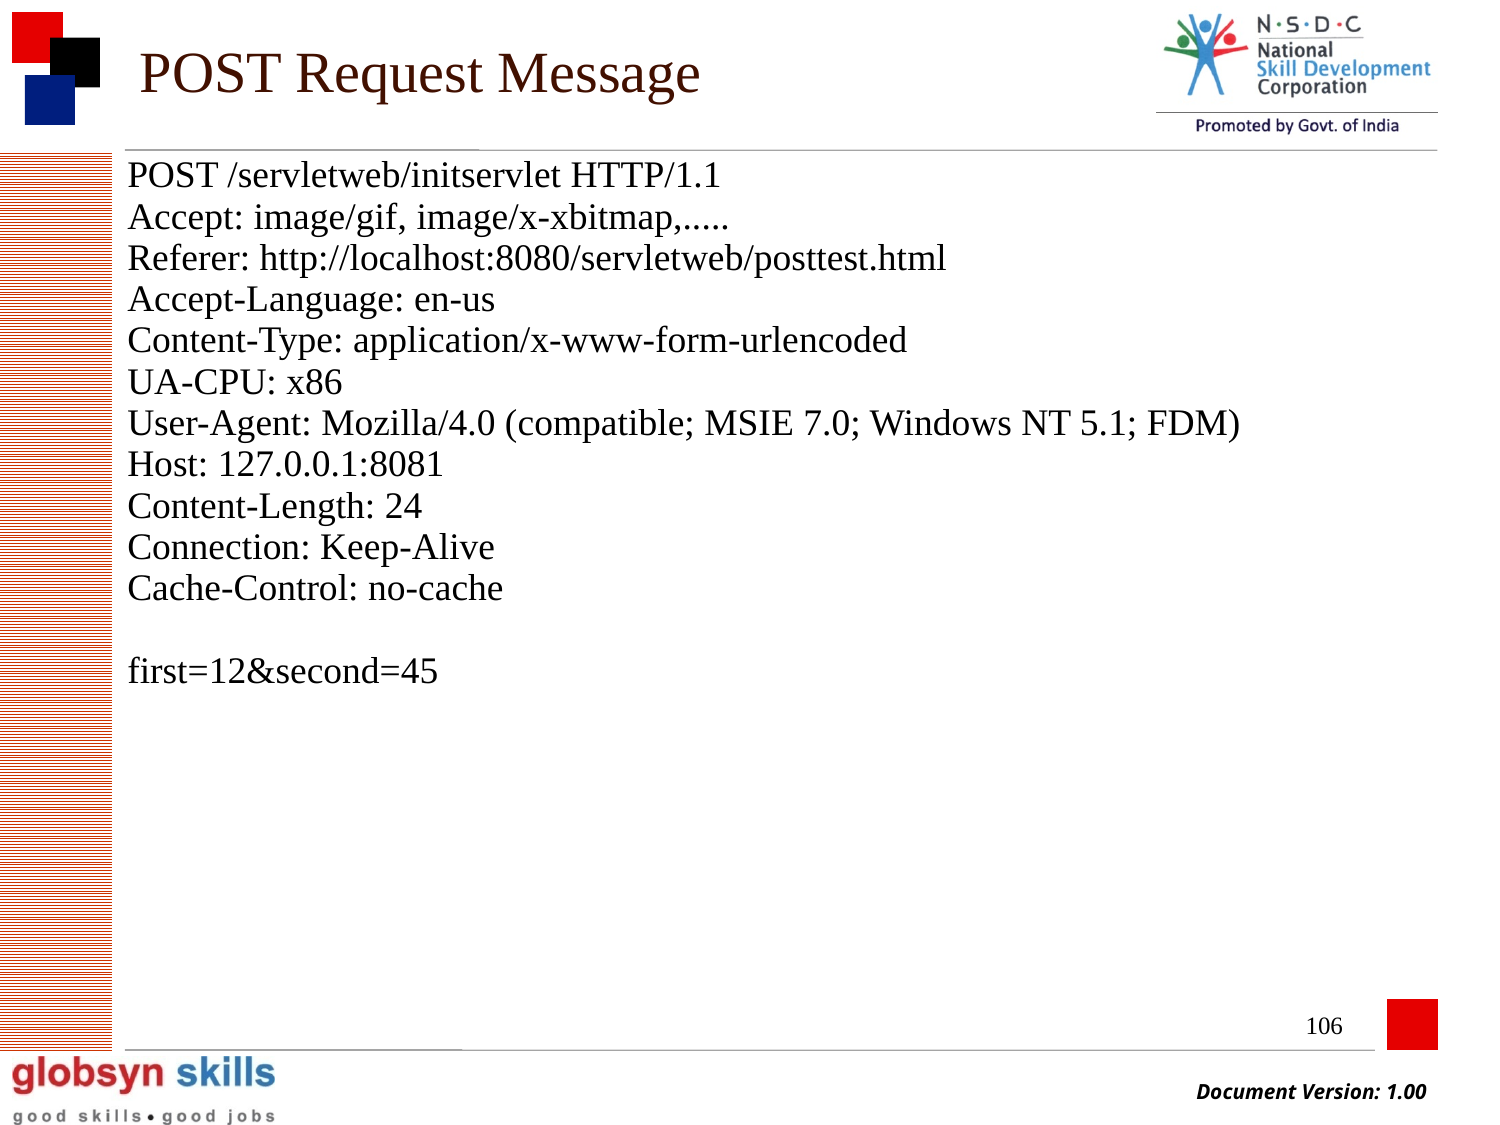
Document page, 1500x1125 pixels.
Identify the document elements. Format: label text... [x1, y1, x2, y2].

picture [12, 1056, 275, 1125]
title POST Request Message [125, 0, 1475, 138]
picture [1387, 999, 1438, 1050]
picture [12, 12, 63, 63]
text_box POST /servletweb/initservlet HTTP/1.1 Accept: image/gif, image/x-xbitmap,..... Referer: http://localhost:8080/servletweb/posttest.html Accept-Language: en-us Content-Type: application/x-www-form-urlencoded UA-CPU: x86 User-Agent: Mozilla/4.0 (compatible; MSIE 7.0; Windows NT 5.1; FDM) Host: 127.0.0.1:8081 Content-Length: 24 Connection: Keep-Alive Cache-Control: no-cache first=12&second=45 [112, 162, 1388, 696]
